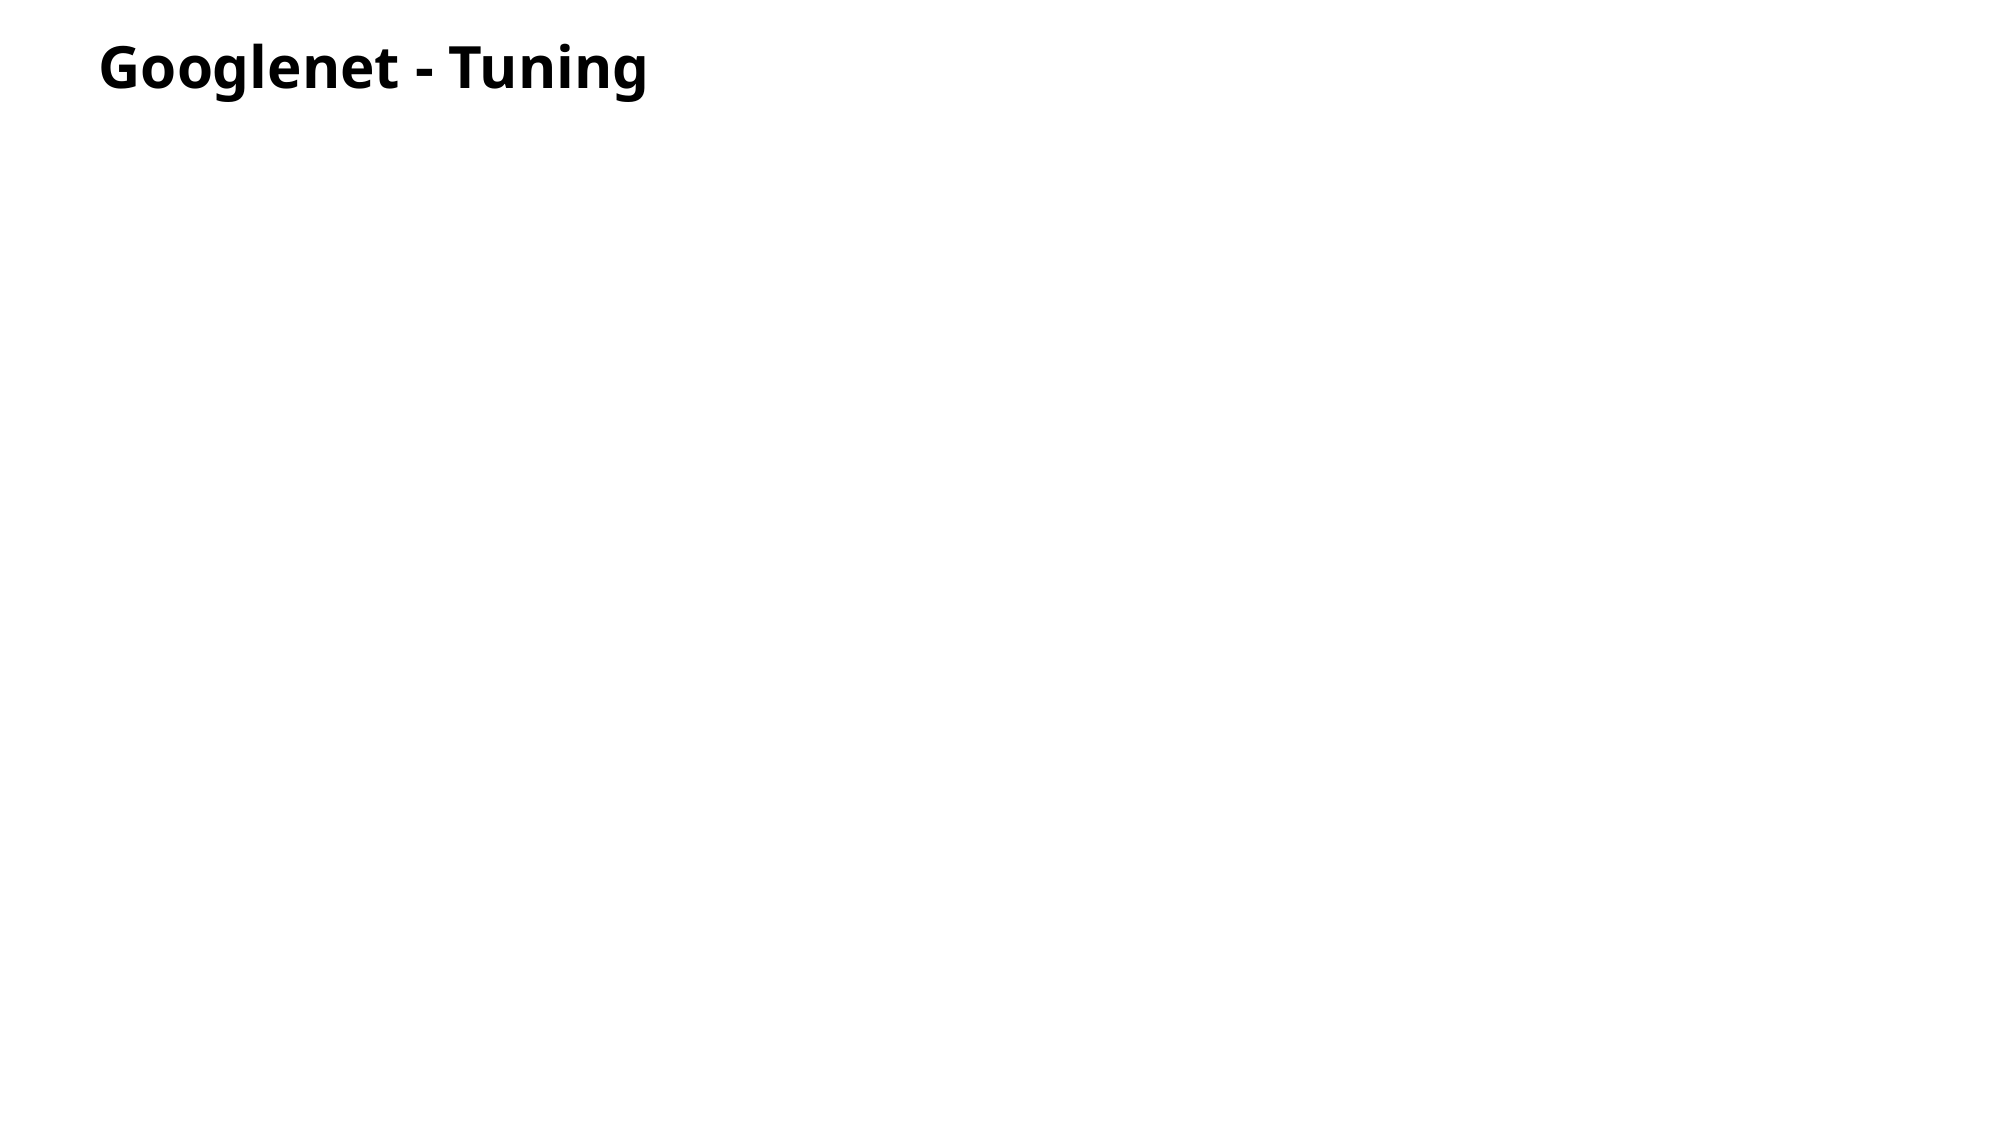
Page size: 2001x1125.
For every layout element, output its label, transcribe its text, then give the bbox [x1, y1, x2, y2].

text_box Googlenet - Tuning [84, 23, 868, 108]
